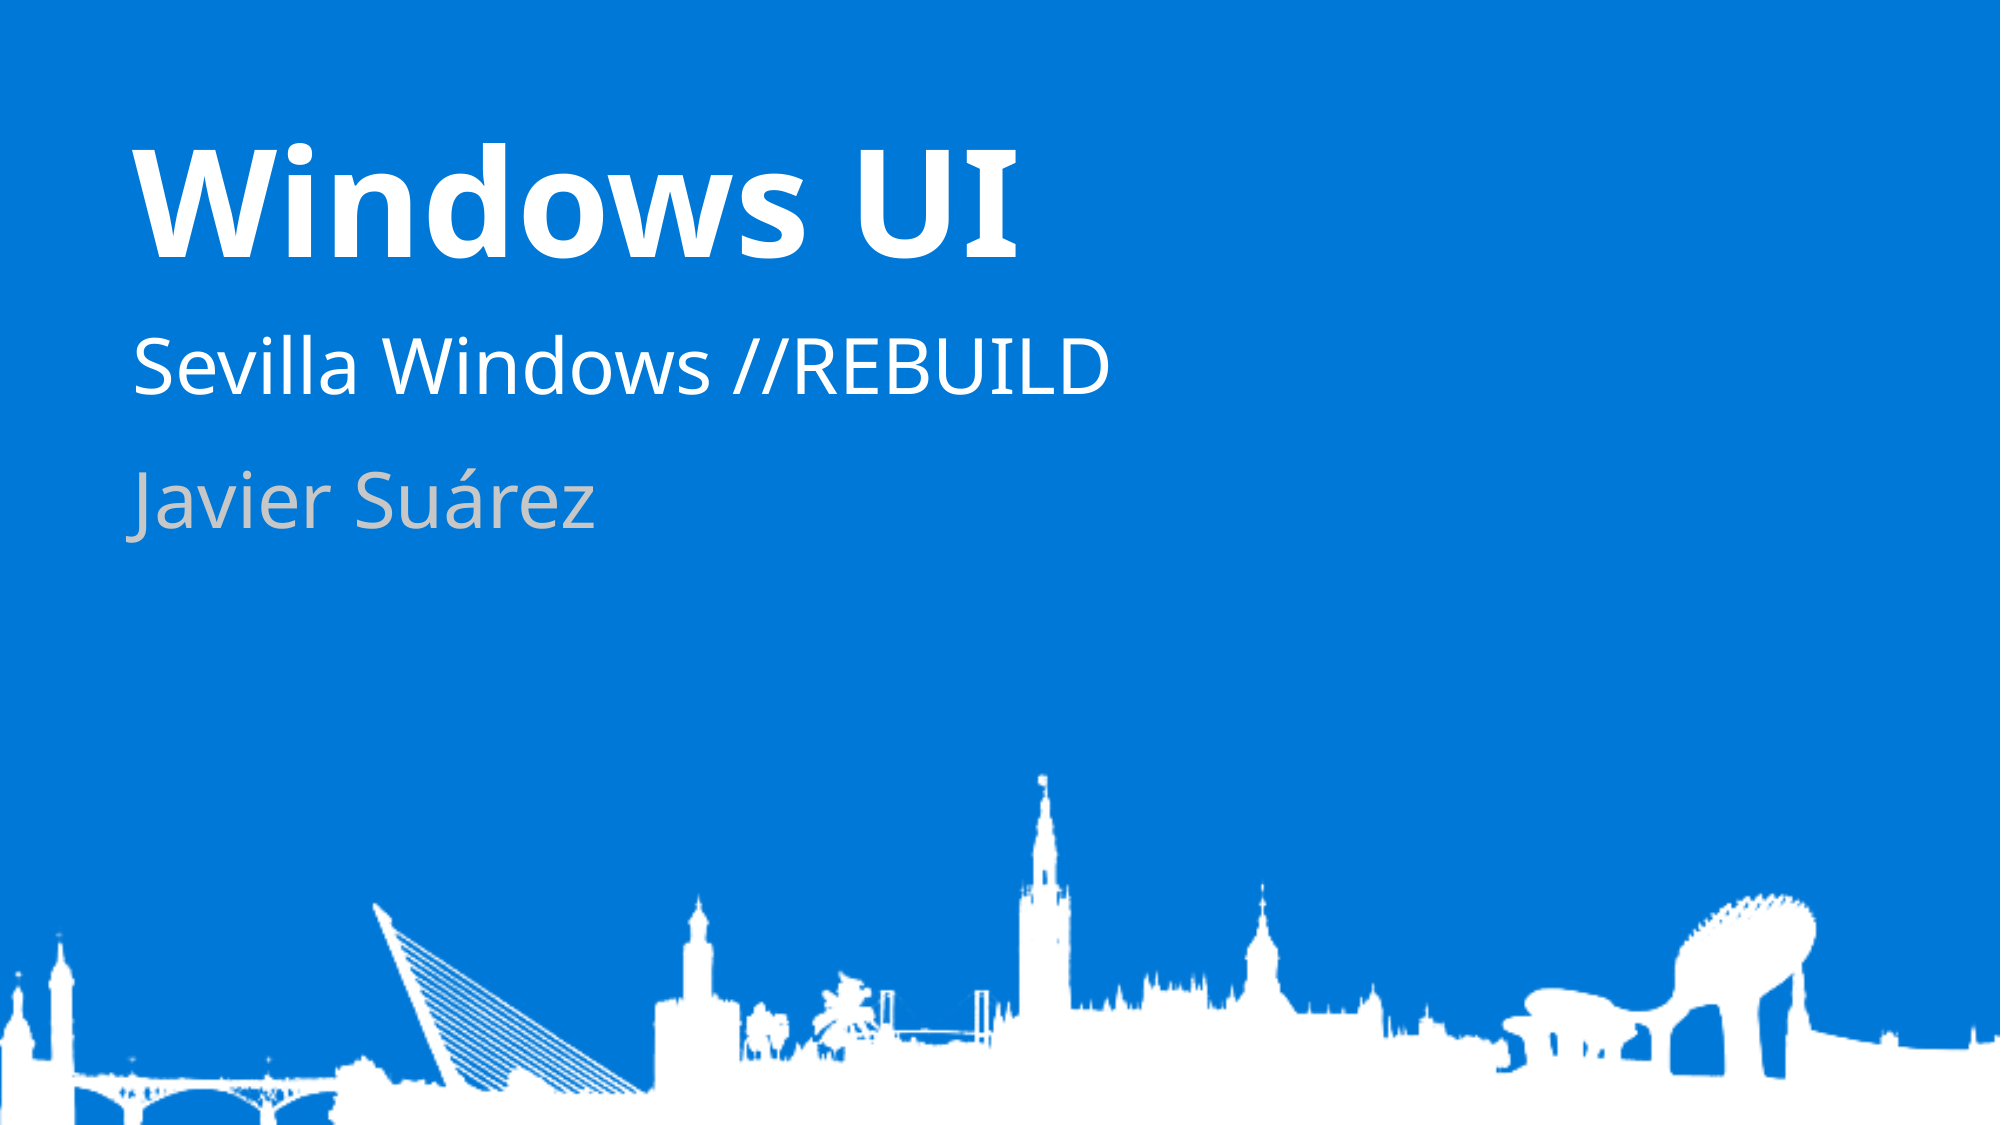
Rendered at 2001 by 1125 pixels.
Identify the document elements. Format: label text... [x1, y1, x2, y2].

text_box Windows UI [118, 120, 1882, 300]
text_box Sevilla Windows //REBUILD Javier Suárez [118, 319, 1367, 687]
picture [0, 744, 2000, 1125]
